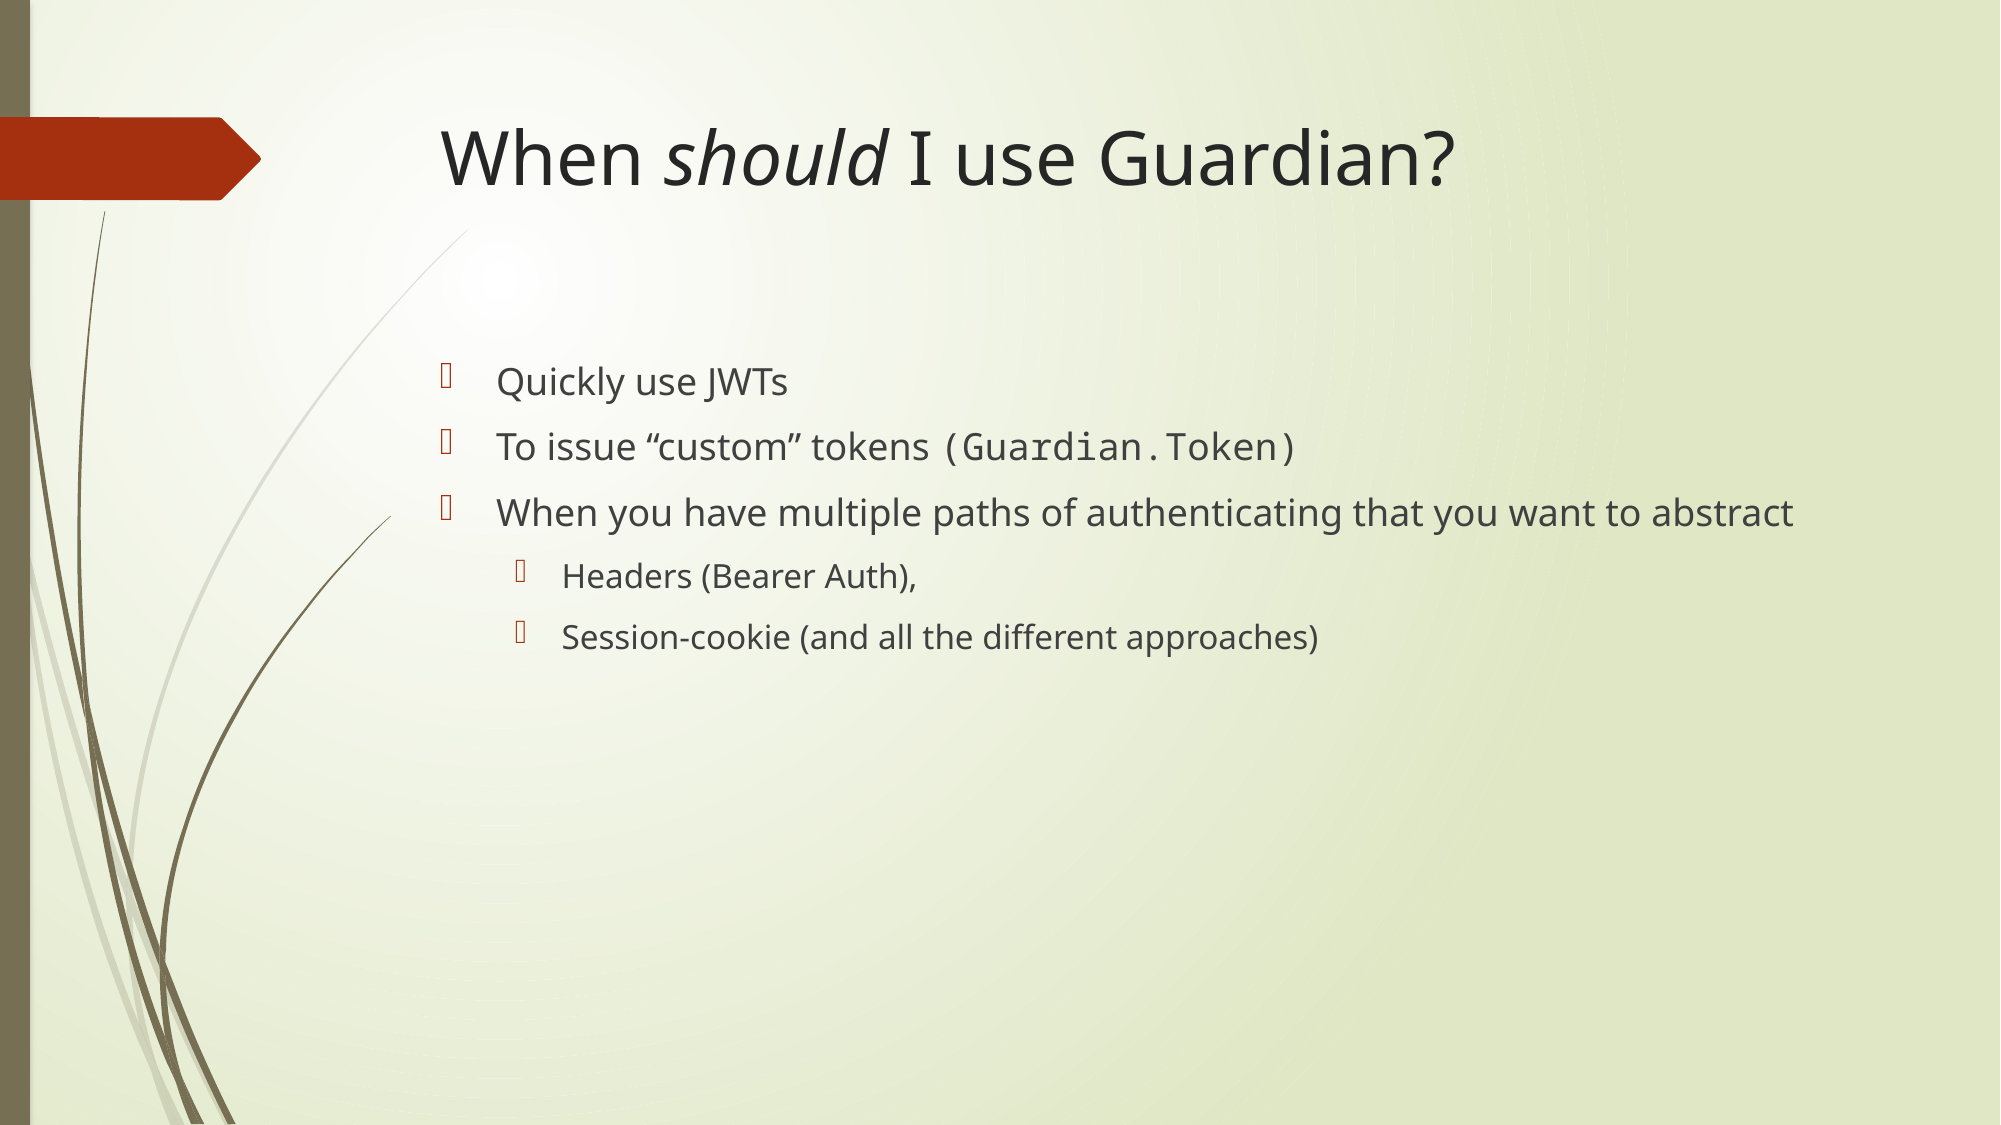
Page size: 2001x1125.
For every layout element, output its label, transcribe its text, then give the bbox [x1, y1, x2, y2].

title When should I use Guardian? [425, 102, 1888, 313]
list Quickly use JWTs To issue “custom” tokens (Guardian.Token) When you have multiple paths of authenticating that you want to abstract Headers (Bearer Auth), Session-cookie (and all the different approaches) [424, 350, 1888, 970]
